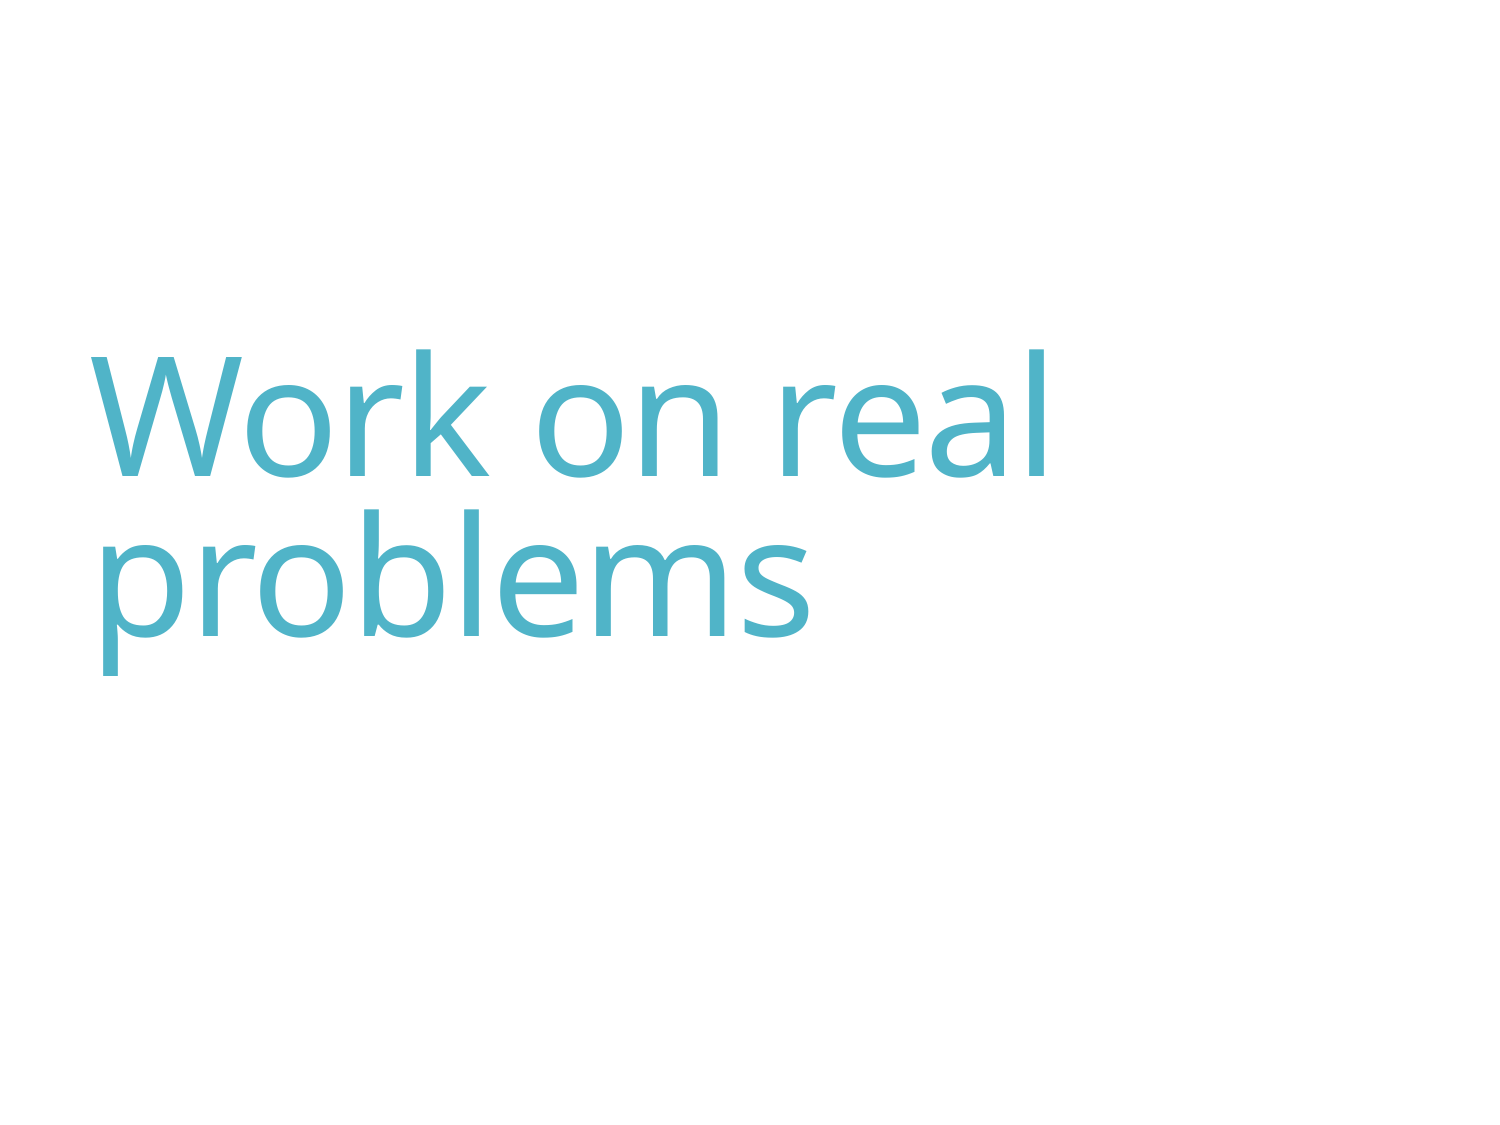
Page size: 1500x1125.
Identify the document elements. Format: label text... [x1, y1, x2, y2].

title Work on real problems [74, 125, 1401, 677]
